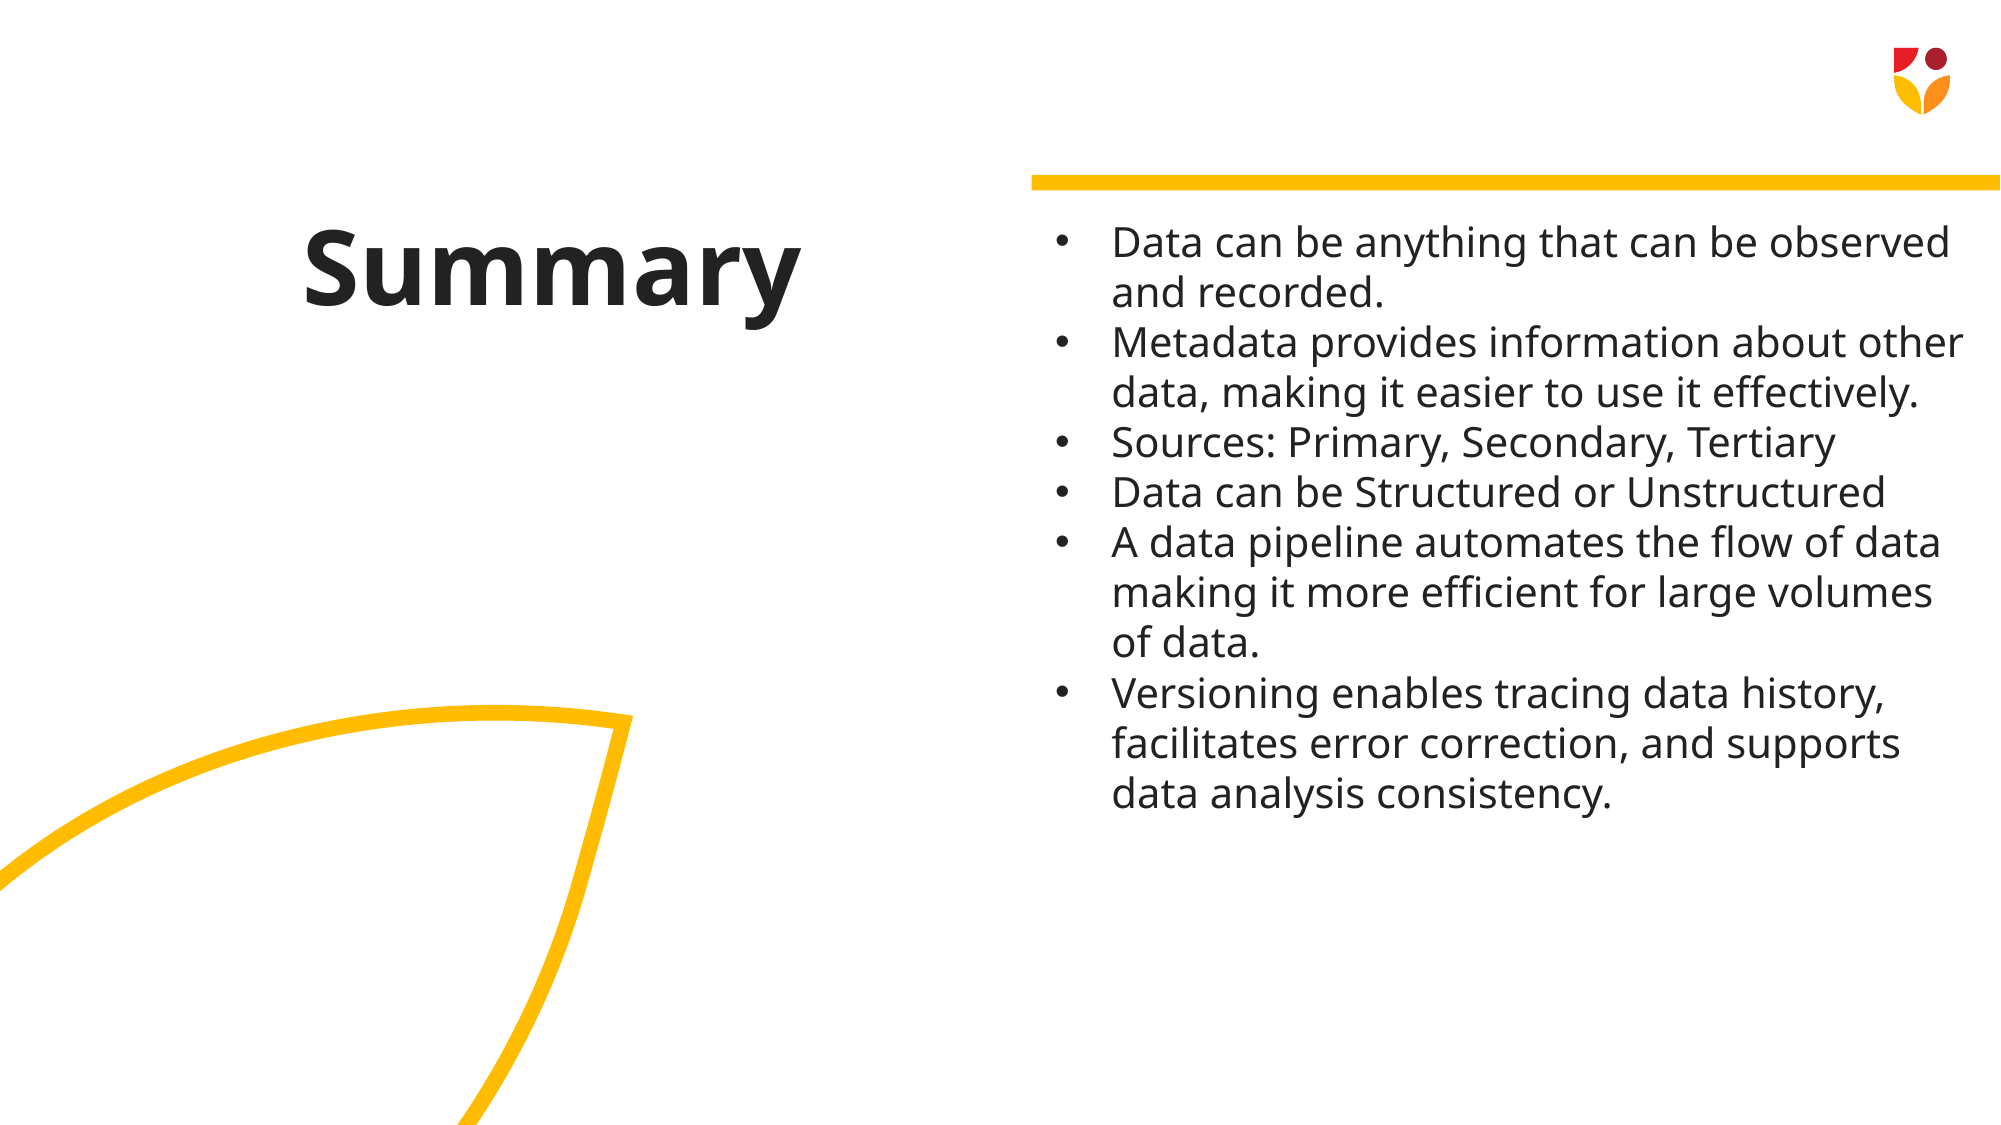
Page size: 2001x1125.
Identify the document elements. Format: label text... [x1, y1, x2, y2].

subtitle Data can be anything that can be observed and recorded. Metadata provides information about other data, making it easier to use it effectively. Sources: Primary, Secondary, Tertiary Data can be Structured or Unstructured A data pipeline automates the flow of data making it more efficient for large volumes of data. Versioning enables tracing data history, facilitates error correction, and supports data analysis consistency. [1055, 215, 1969, 917]
title Summary [302, 215, 886, 481]
picture [1883, 39, 1957, 123]
